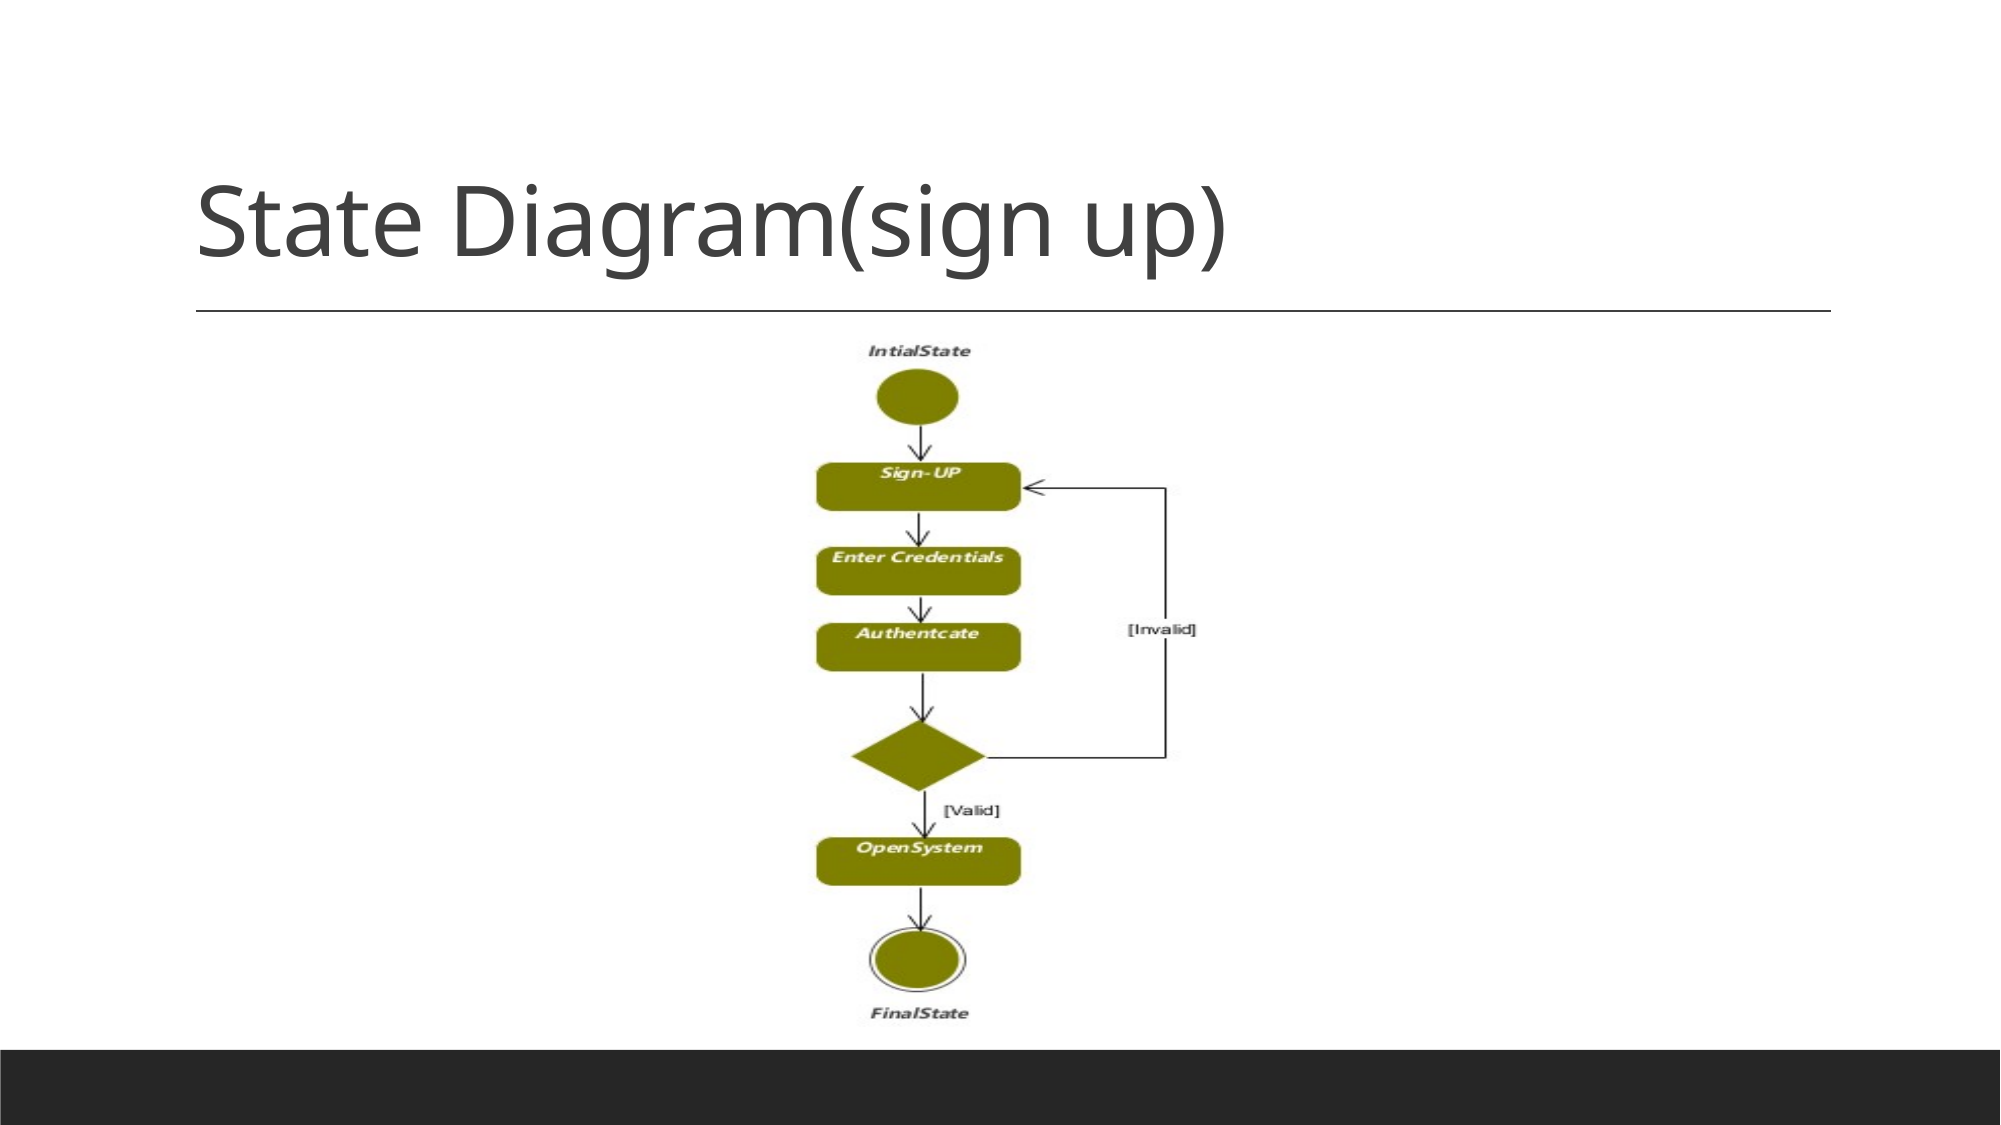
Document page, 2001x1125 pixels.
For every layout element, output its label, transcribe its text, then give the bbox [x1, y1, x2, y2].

title State Diagram(sign up) [180, 47, 1830, 285]
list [549, 318, 1333, 1038]
